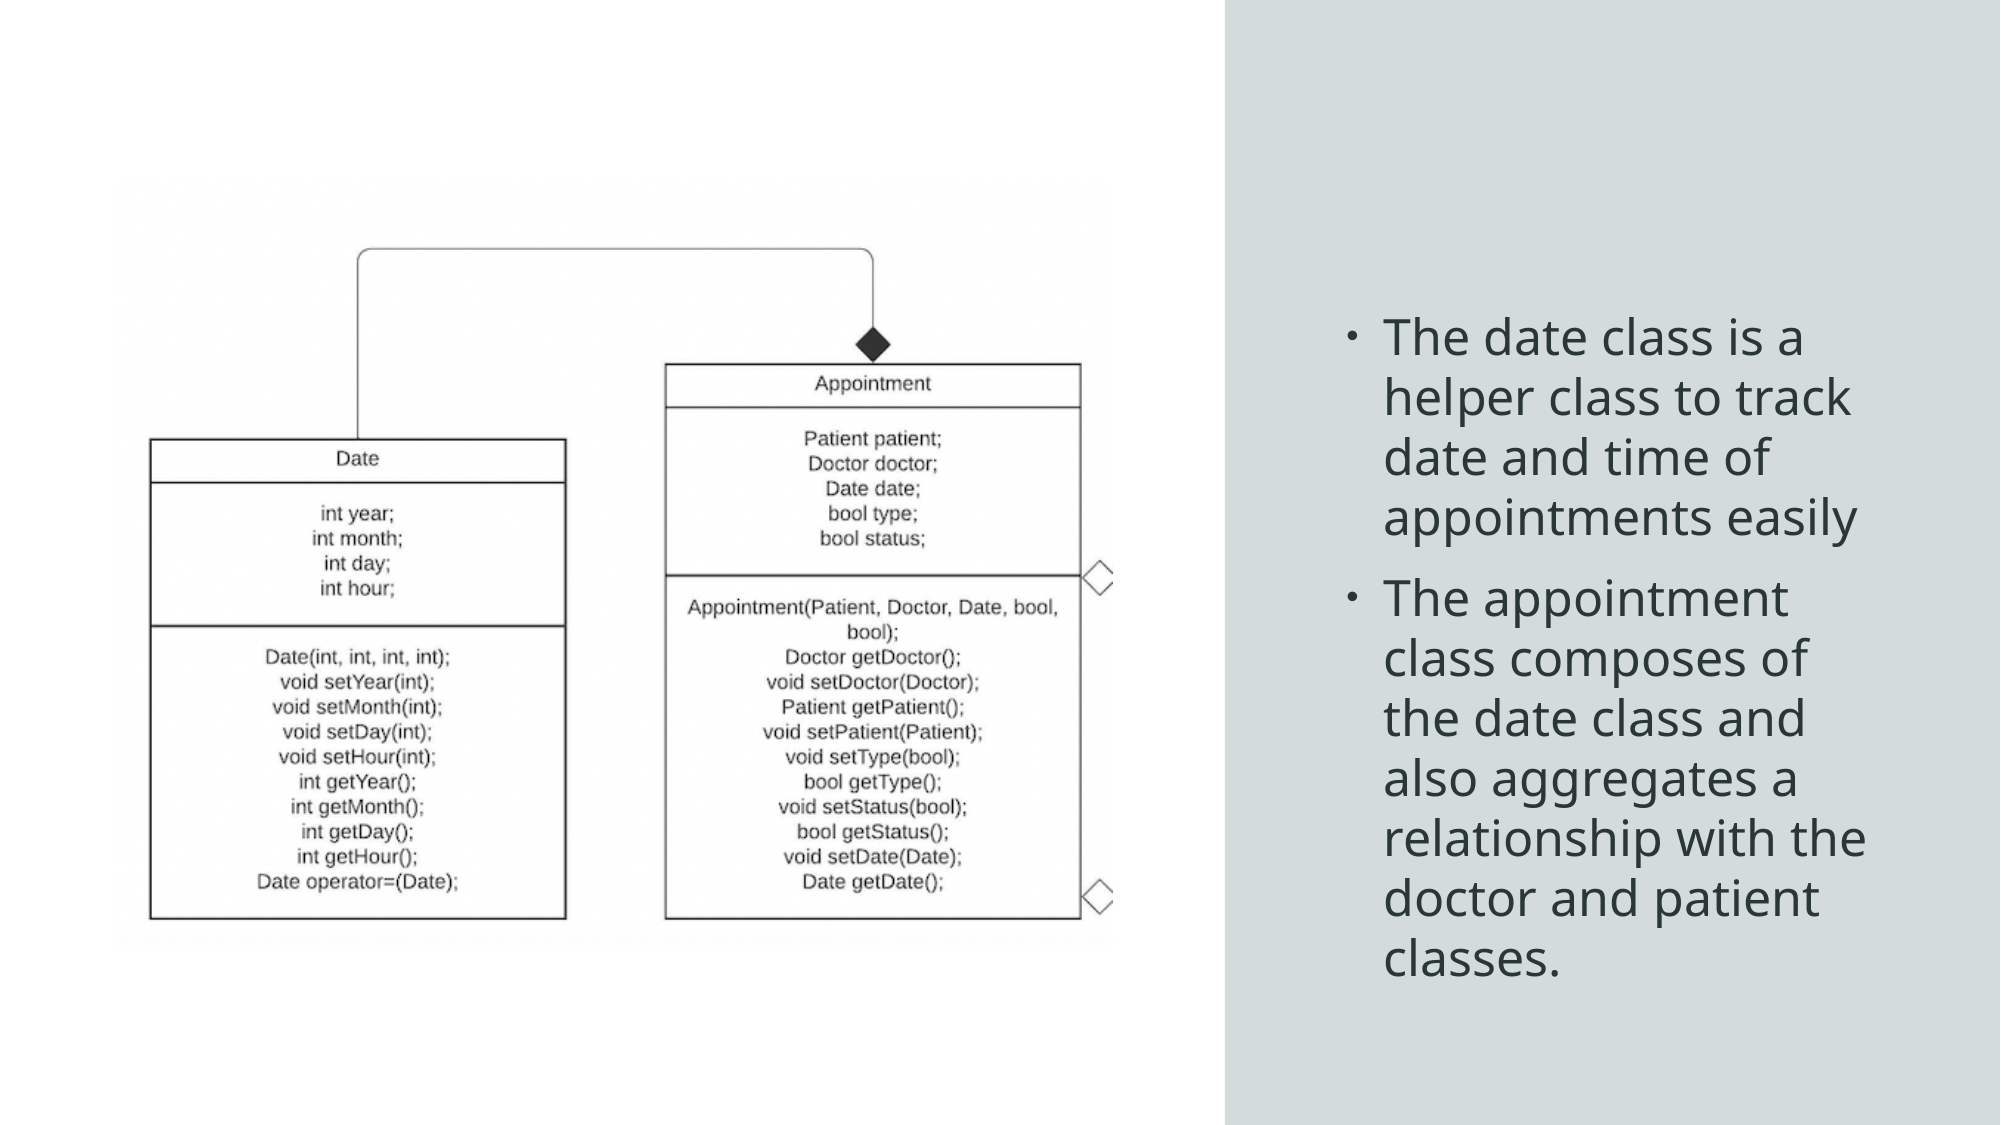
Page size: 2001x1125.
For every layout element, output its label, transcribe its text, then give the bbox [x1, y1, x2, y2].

picture [112, 179, 1113, 945]
text_box [0, 0, 1224, 1125]
text_box [1224, 0, 2000, 1125]
list The date class is a helper class to track date and time of appointments easily The appointment class composes of the date class and also aggregates a relationship with the doctor and patient classes. [1331, 297, 1888, 1037]
